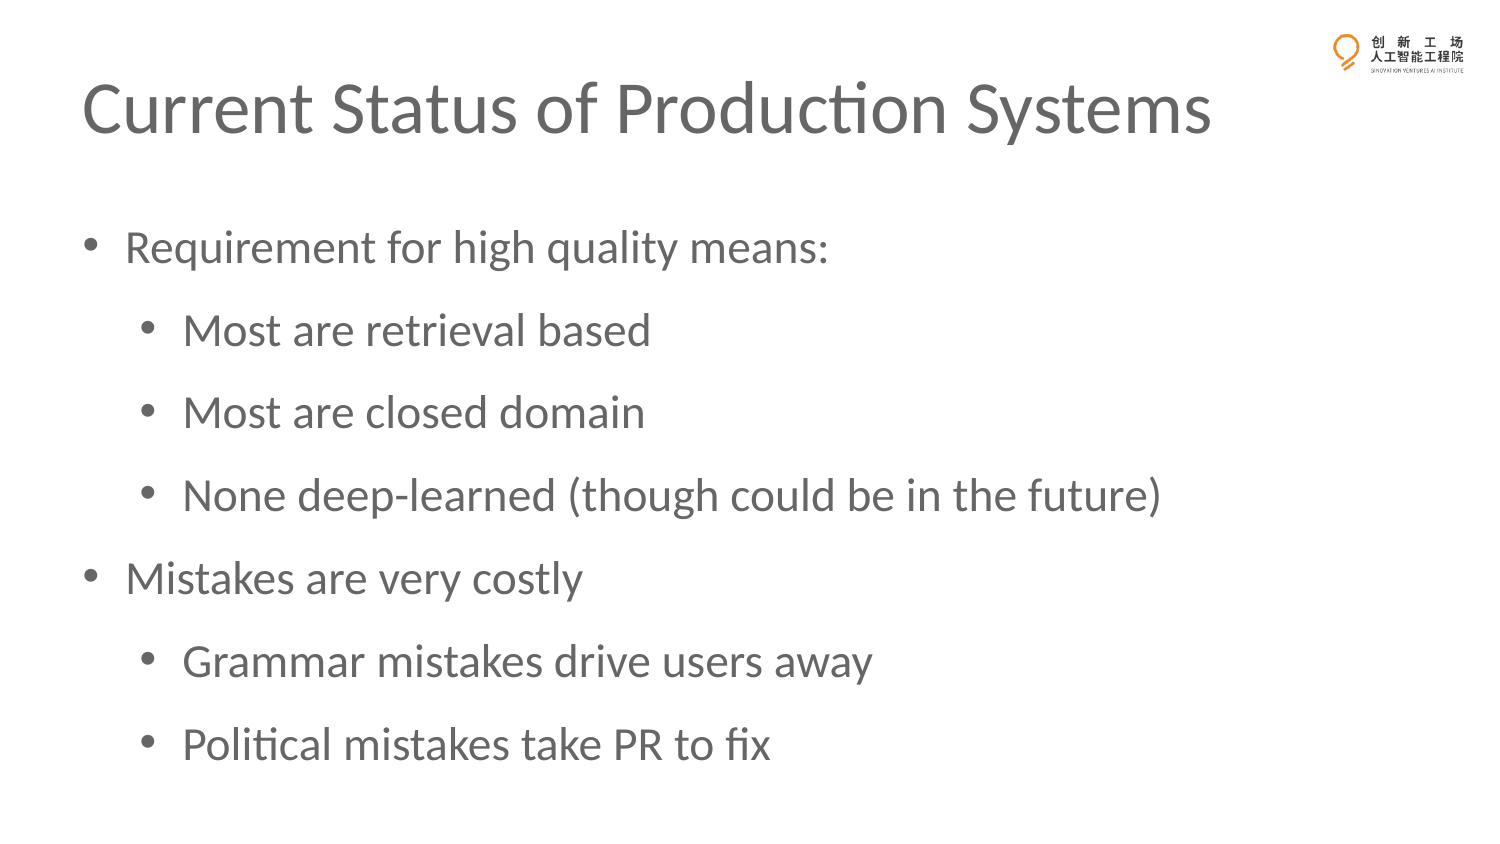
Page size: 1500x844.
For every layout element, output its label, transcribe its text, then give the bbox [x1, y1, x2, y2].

picture [1322, 26, 1474, 80]
list Requirement for high quality means: Most are retrieval based Most are closed domain None deep-learned (though could be in the future) Mistakes are very costly Grammar mistakes drive users away Political mistakes take PR to fix [74, 196, 1426, 755]
title Current Status of Production Systems [74, 33, 1426, 175]
